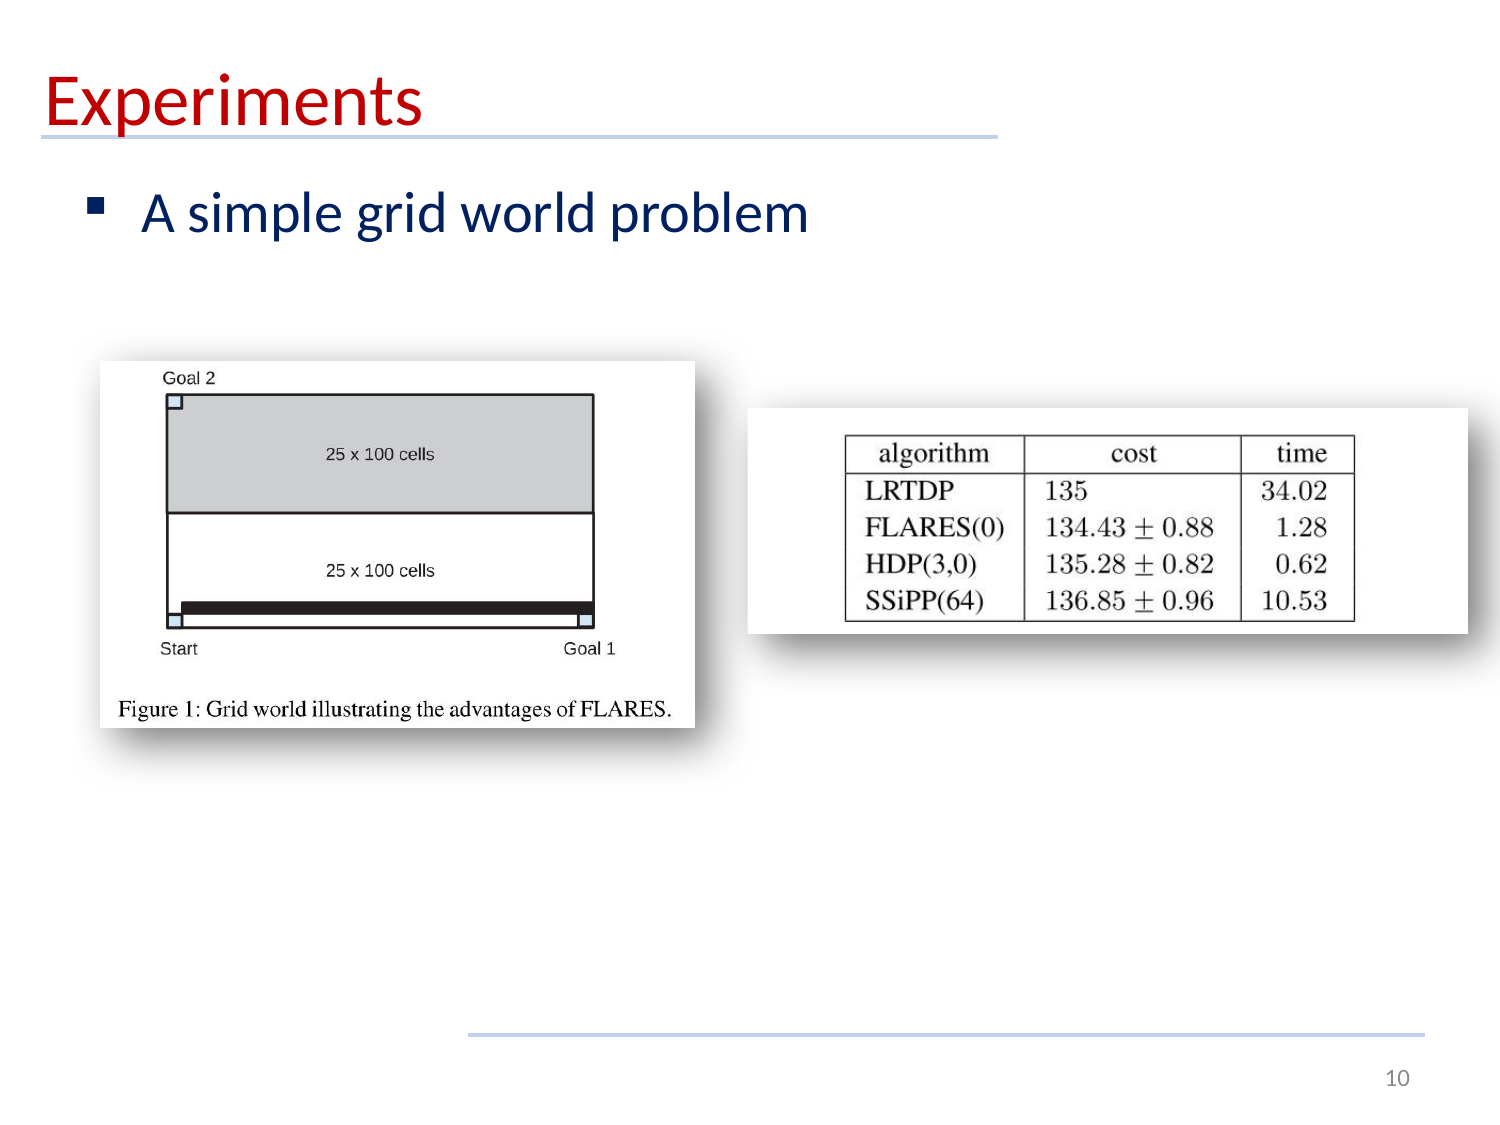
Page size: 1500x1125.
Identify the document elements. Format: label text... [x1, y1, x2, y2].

picture [100, 361, 695, 729]
text_box A simple grid world problem [70, 166, 1270, 256]
picture [747, 408, 1469, 634]
slide_number 10 [1246, 1046, 1425, 1107]
title Experiments [29, 42, 977, 147]
